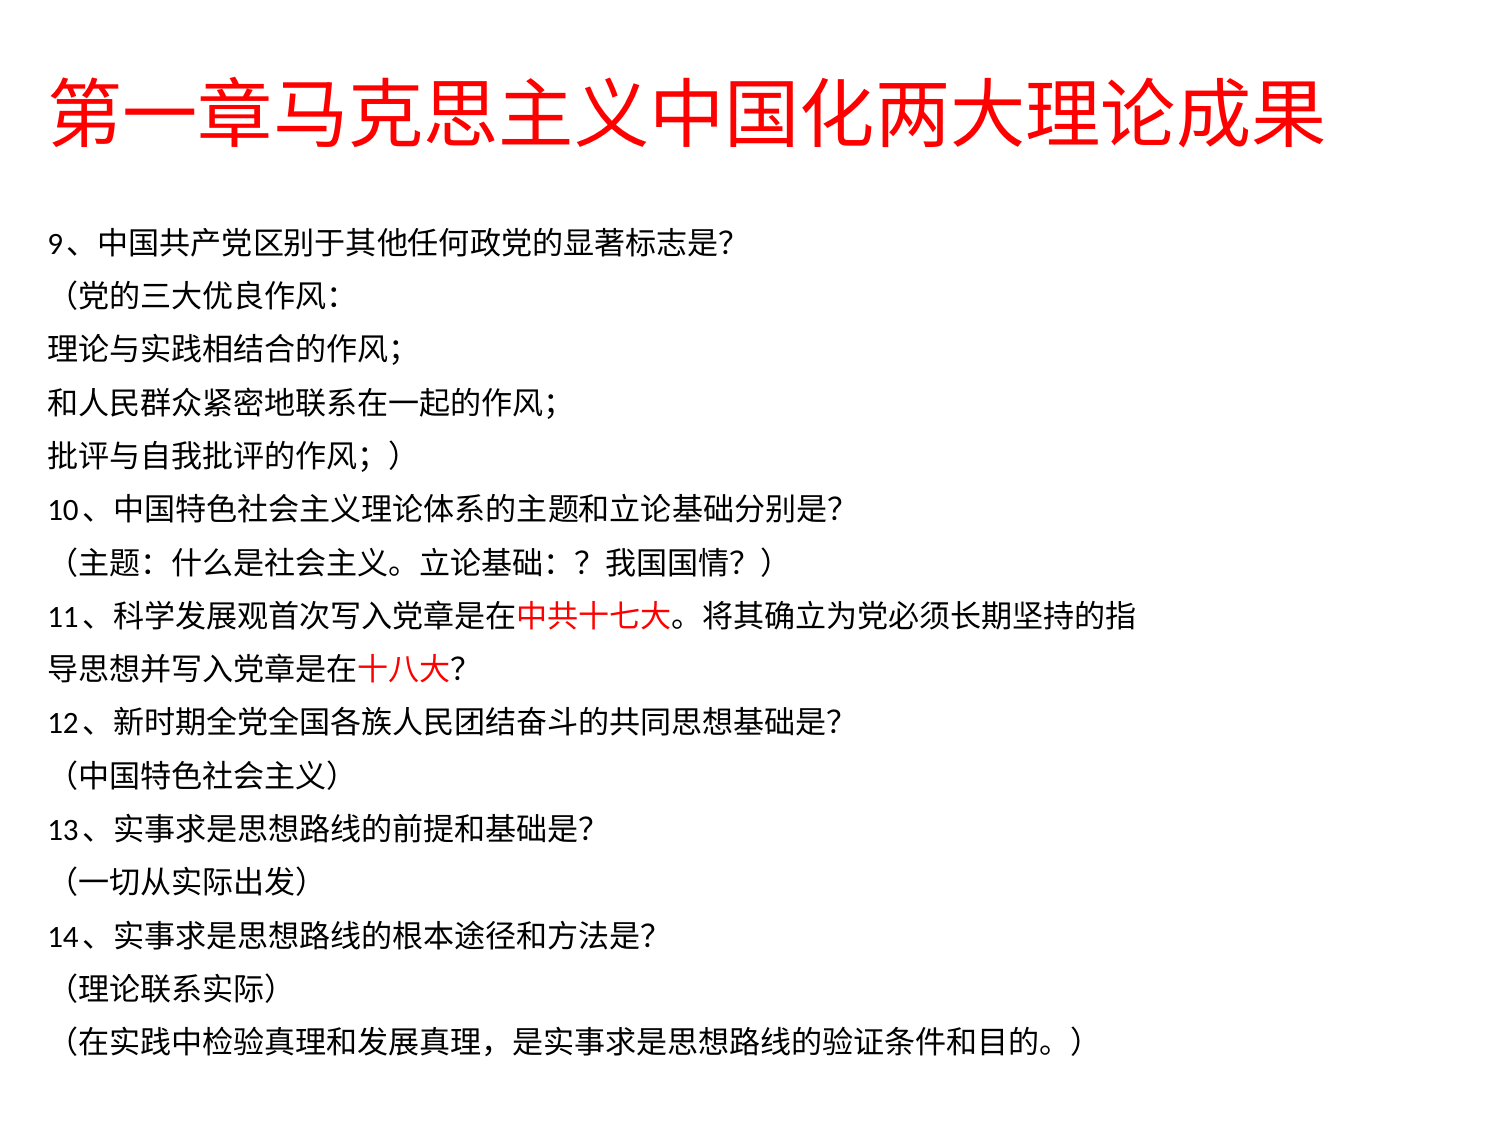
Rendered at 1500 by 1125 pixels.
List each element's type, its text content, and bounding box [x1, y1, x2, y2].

list 9、中国共产党区别于其他任何政党的显著标志是？ （党的三大优良作风： 理论与实践相结合的作风； 和人民群众紧密地联系在一起的作风； 批评与自我批评的作风；） 10、中国特色社会主义理论体系的主题和立论基础分别是？ （主题：什么是社会主义。立论基础：？我国国情？） 11、科学发展观首次写入党章是在中共十七大。将其确立为党必须长期坚持的指 导思想并写入党章是在十八大？ 12、新时期全党全国各族人民团结奋斗的共同思想基础是？ （中国特色社会主义） 13、实事求是思想路线的前提和基础是？ （一切从实际出发） 14、实事求是思想路线的根本途径和方法是？ （理论联系实际） （在实践中检验真理和发展真理，是实事求是思想路线的验证条件和目的。） [32, 214, 1473, 1079]
title 第一章马克思主义中国化两大理论成果 [32, 24, 1397, 202]
